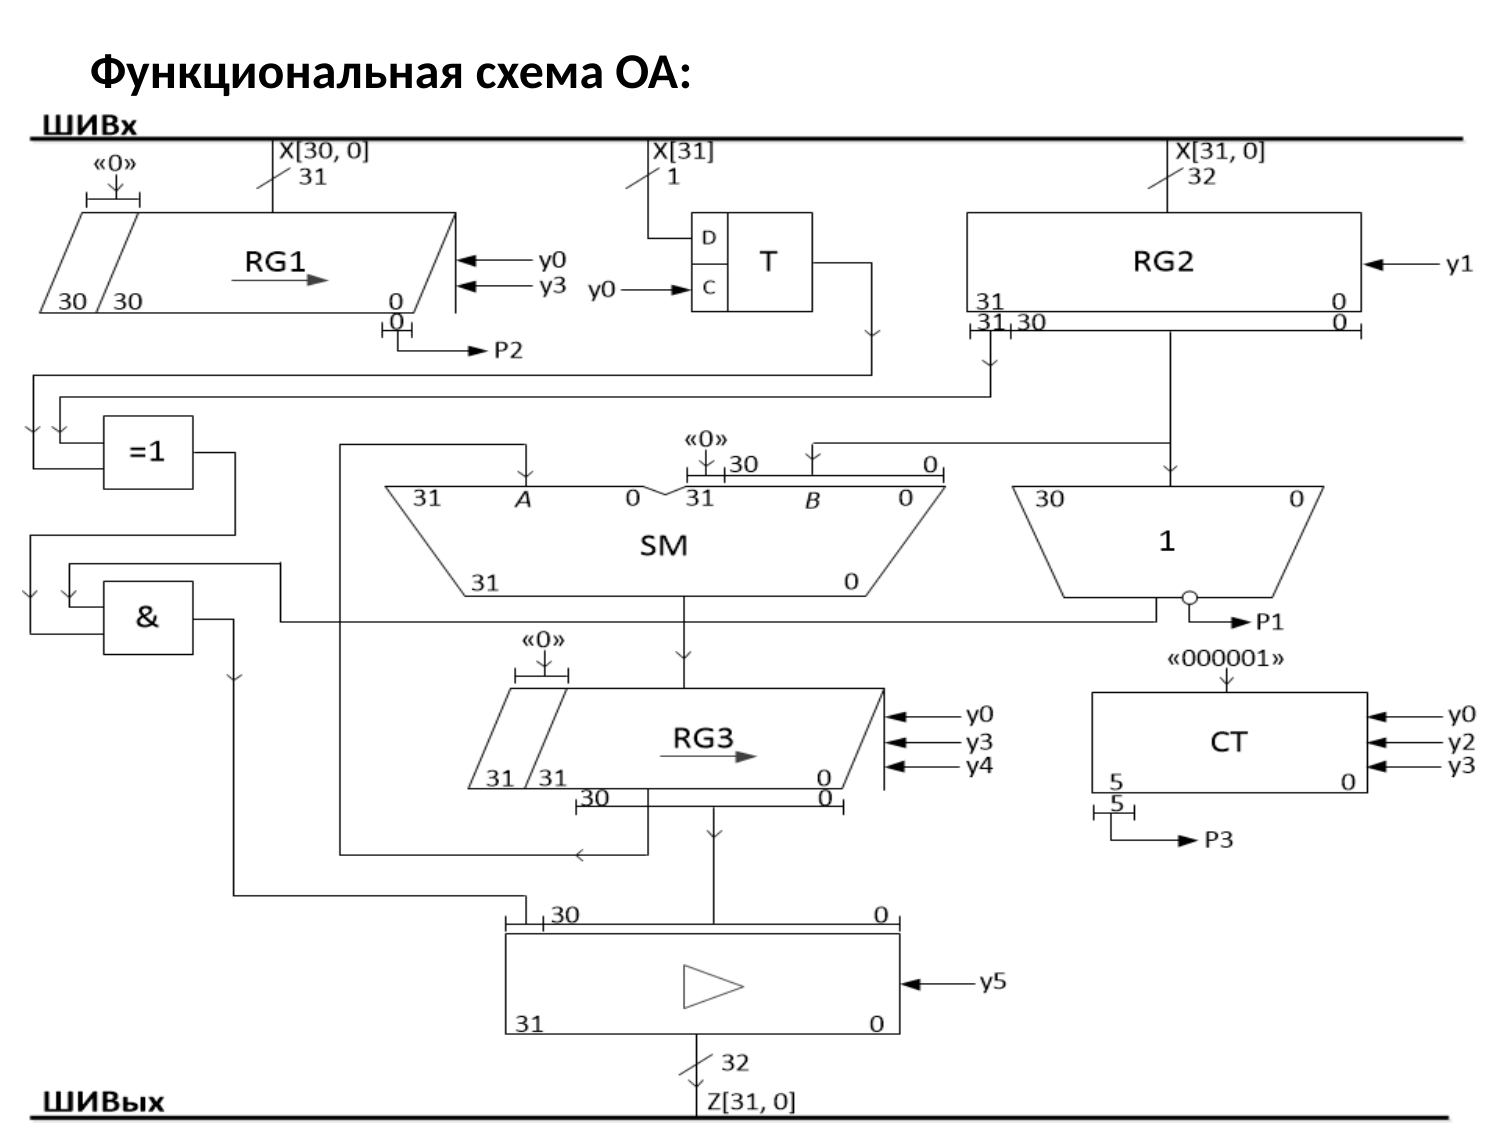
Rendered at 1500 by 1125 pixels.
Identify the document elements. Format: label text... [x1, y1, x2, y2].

list Функциональная схема ОА: [75, 30, 1500, 823]
picture [22, 101, 1478, 1123]
